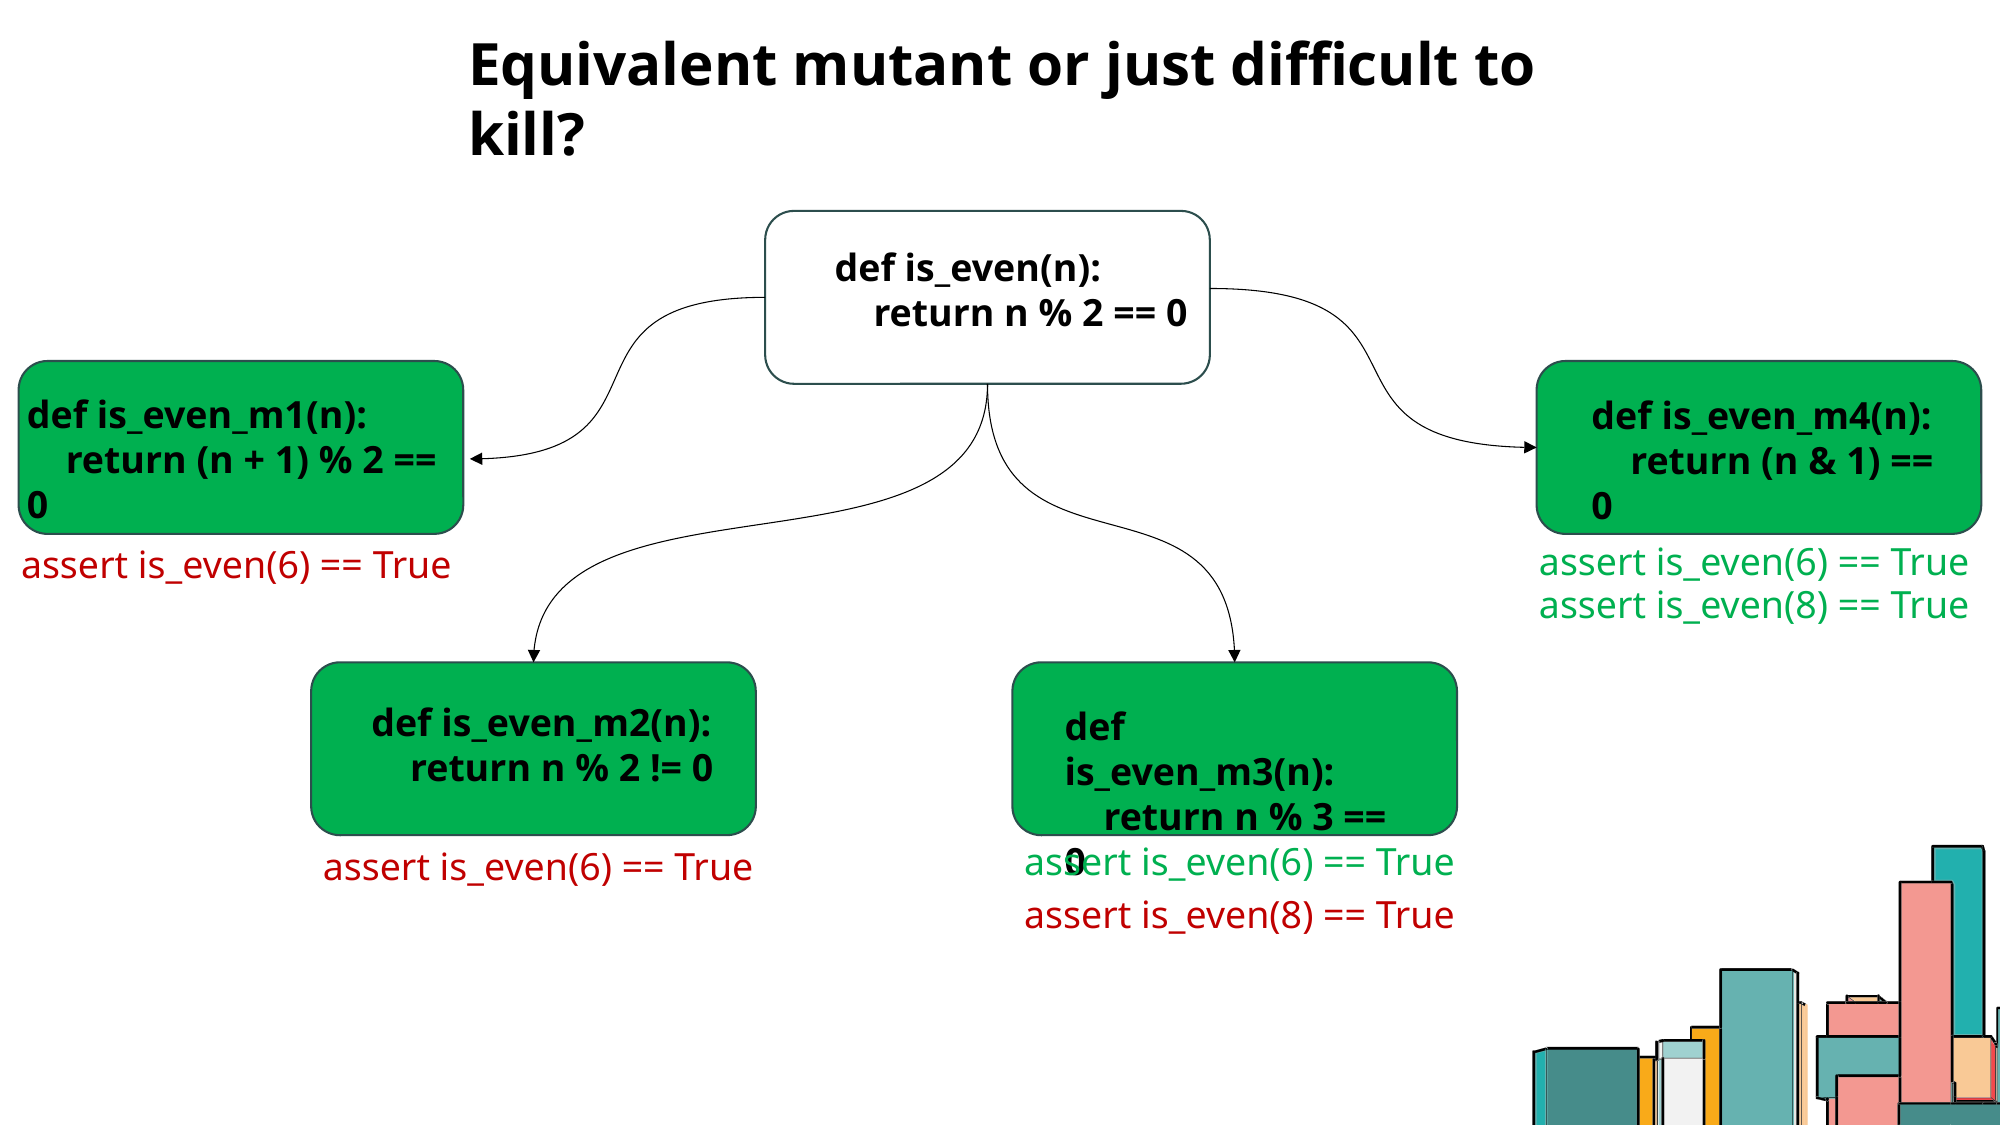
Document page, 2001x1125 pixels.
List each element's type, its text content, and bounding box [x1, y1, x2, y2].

text_box [1535, 359, 1983, 530]
text_box Equivalent mutant or just difficult to kill? [453, 19, 1680, 175]
text_box [900, 341, 1209, 385]
text_box assert is_even(6) == True [0, 533, 467, 594]
text_box [1011, 661, 1459, 830]
text_box def is_even_m4(n): return (n & 1) == 0 [1576, 384, 1967, 530]
text_box assert is_even(6) == True [298, 835, 769, 895]
picture [1471, 834, 2000, 1125]
text_box def is_even_m2(n): return n % 2 != 0 [356, 691, 730, 796]
text_box assert is_even(6) == True [999, 830, 1470, 883]
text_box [1209, 289, 1537, 448]
text_box def is_even_m1(n): return (n + 1) % 2 == 0 [12, 384, 470, 534]
text_box [18, 359, 464, 384]
text_box assert is_even(8) == True [999, 883, 1470, 943]
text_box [469, 297, 621, 438]
text_box assert is_even(8) == True [1514, 573, 1985, 634]
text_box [621, 296, 900, 751]
text_box assert is_even(6) == True [1514, 530, 1985, 573]
text_box [764, 209, 1211, 296]
text_box def is_even(n): return n % 2 == 0 [819, 236, 1210, 341]
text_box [971, 399, 1251, 647]
text_box def is_even_m3(n): return n % 3 == 0 [1049, 695, 1420, 830]
text_box [310, 661, 757, 835]
